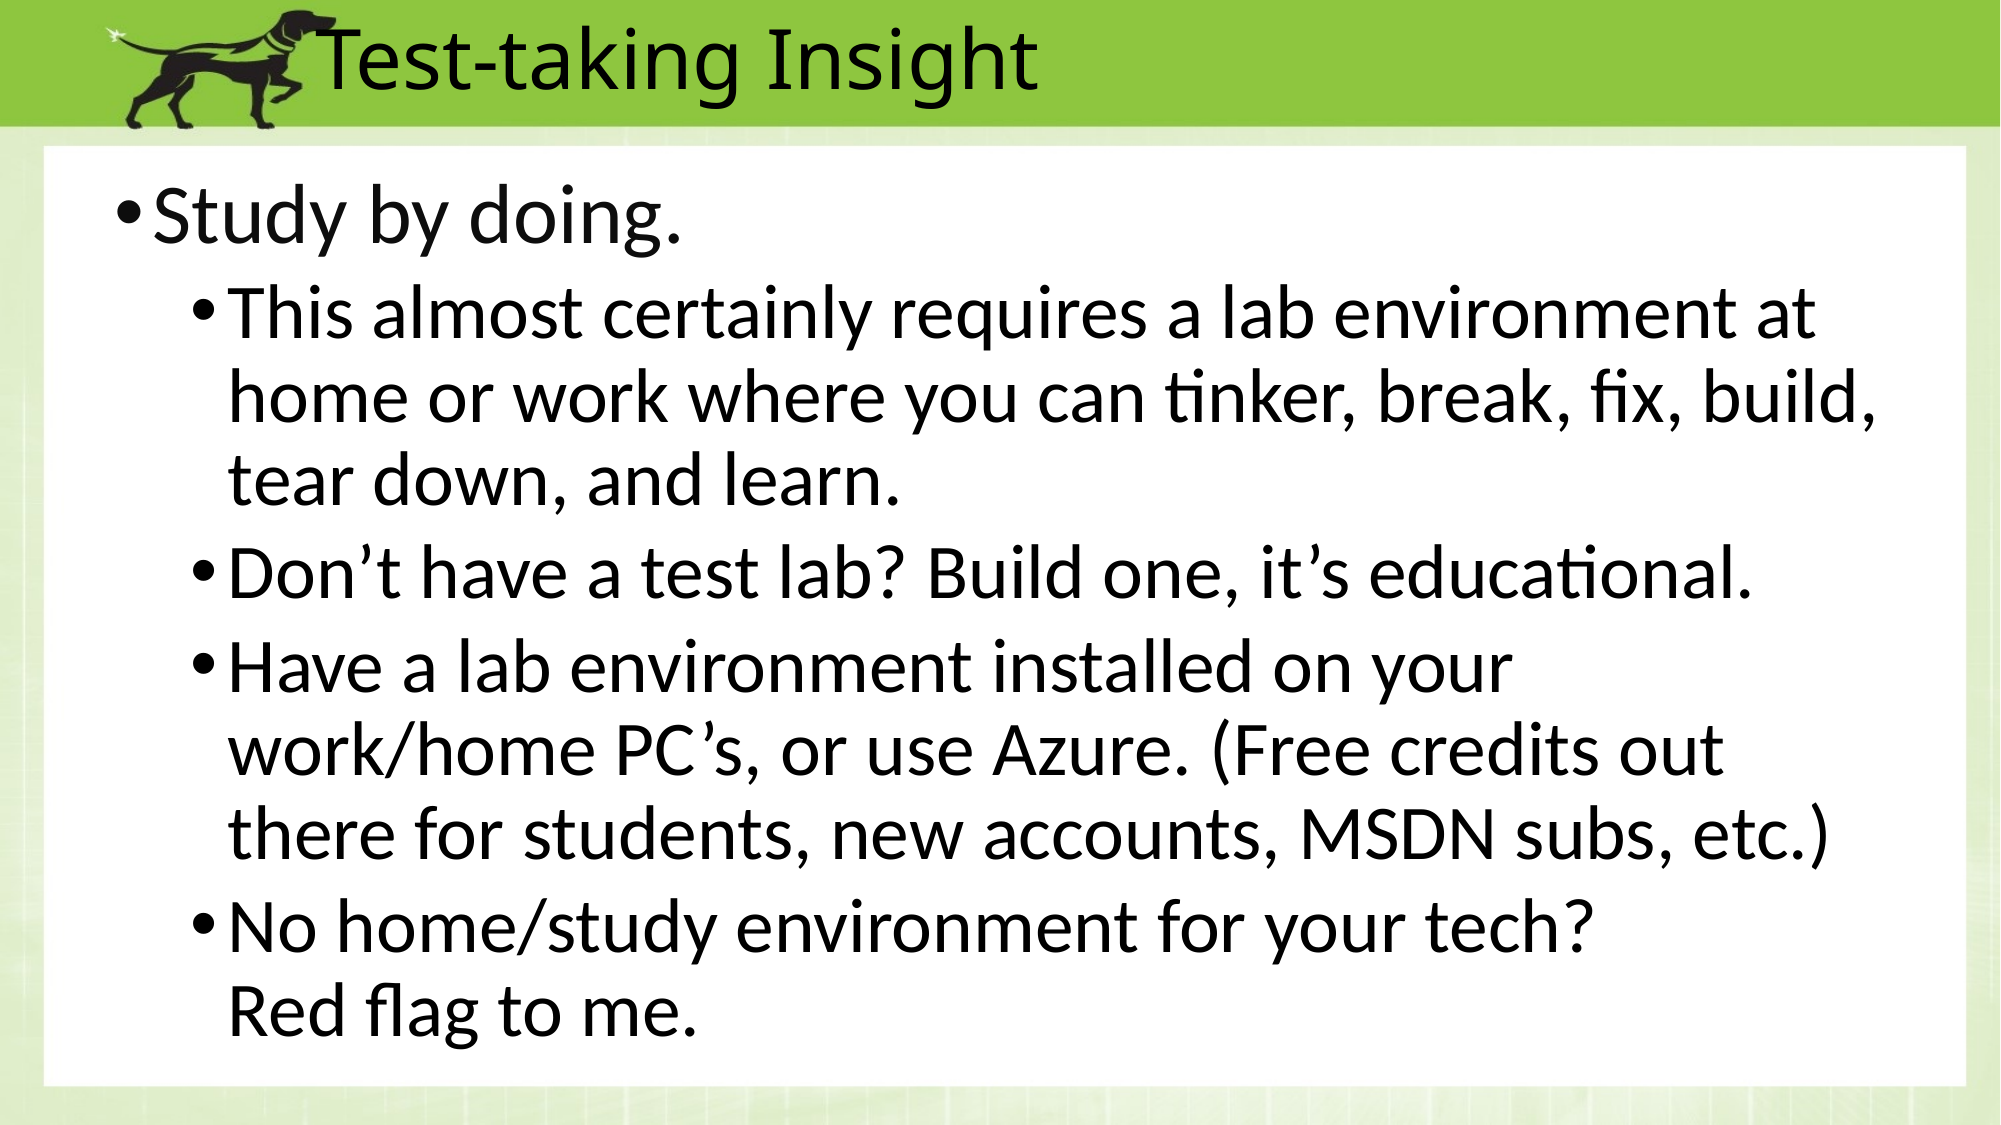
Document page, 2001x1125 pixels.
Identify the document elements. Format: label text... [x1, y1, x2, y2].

picture [0, 0, 2001, 1125]
list Study by doing. This almost certainly requires a lab environment at home or work where you can tinker, break, fix, build, tear down, and learn. Don’t have a test lab? Build one, it’s educational. Have a lab environment installed on your work/home PC’s, or use Azure. (Free credits out there for students, new accounts, MSDN subs, etc.) No home/study environment for your tech? Red flag to me. [99, 162, 1900, 1077]
title Test-taking Insight [300, 0, 1917, 125]
